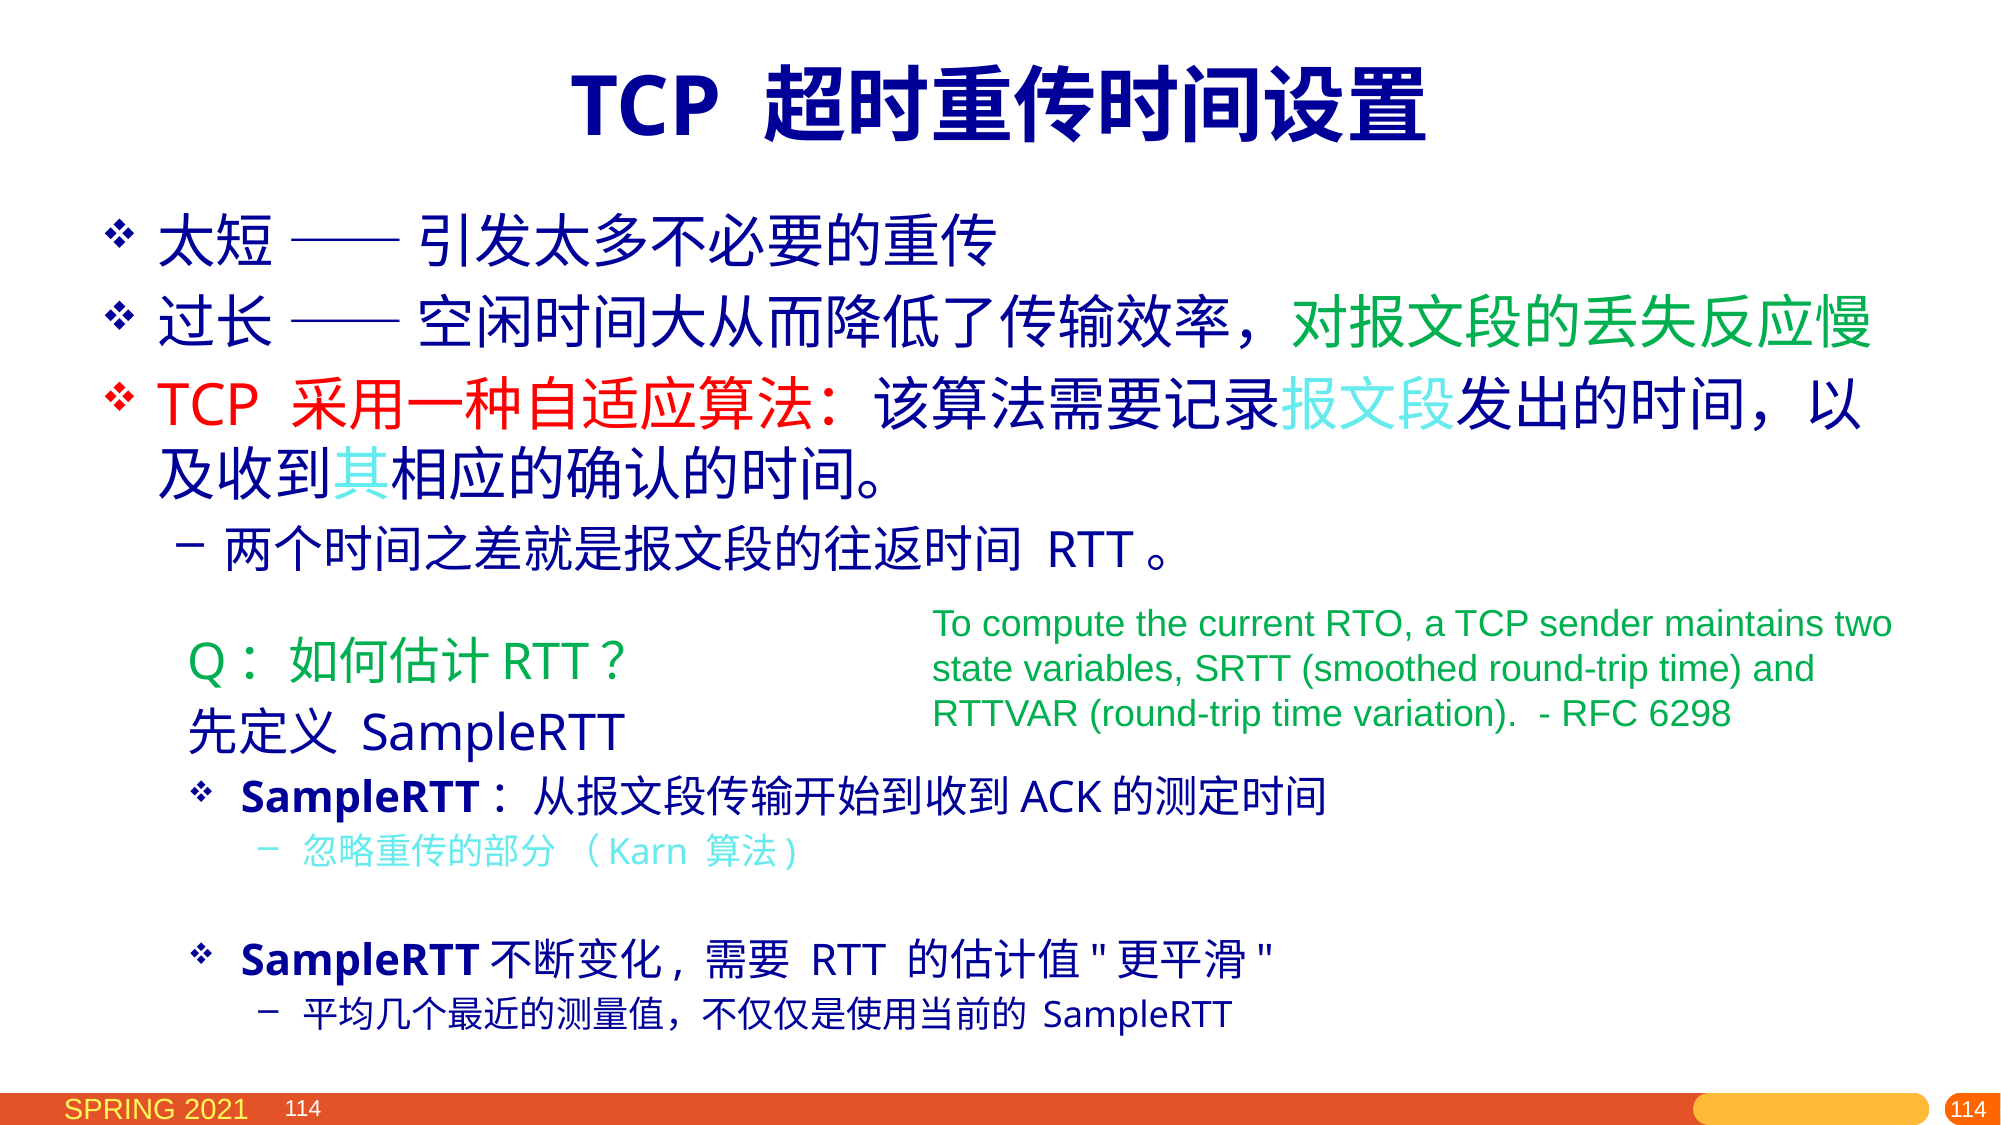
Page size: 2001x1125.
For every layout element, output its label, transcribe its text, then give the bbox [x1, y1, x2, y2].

text_box Q：如何估计RTT？ 先定义 SampleRTT SampleRTT：从报文段传输开始到收到ACK的测定时间 忽略重传的部分 （Karn 算法) SampleRTT不断变化, 需要 RTT 的估计值"更平滑" 平均几个最近的测量值，不仅仅是使用当前的 SampleRTT [173, 621, 1863, 1046]
list 太短 —— 引发太多不必要的重传 过长 —— 空闲时间大从而降低了传输效率，对报文段的丢失反应慢 TCP 采用一种自适应算法：该算法需要记录报文段发出的时间，以及收到其相应的确认的时间。 两个时间之差就是报文段的往返时间 RTT。 [86, 196, 1914, 1035]
text_box To compute the current RTO, a TCP sender maintains two state variables, SRTT (smoothed round-trip time) and RTTVAR (round-trip time variation). - RFC 6298 [917, 591, 1940, 742]
title TCP 超时重传时间设置 [86, 42, 1914, 161]
